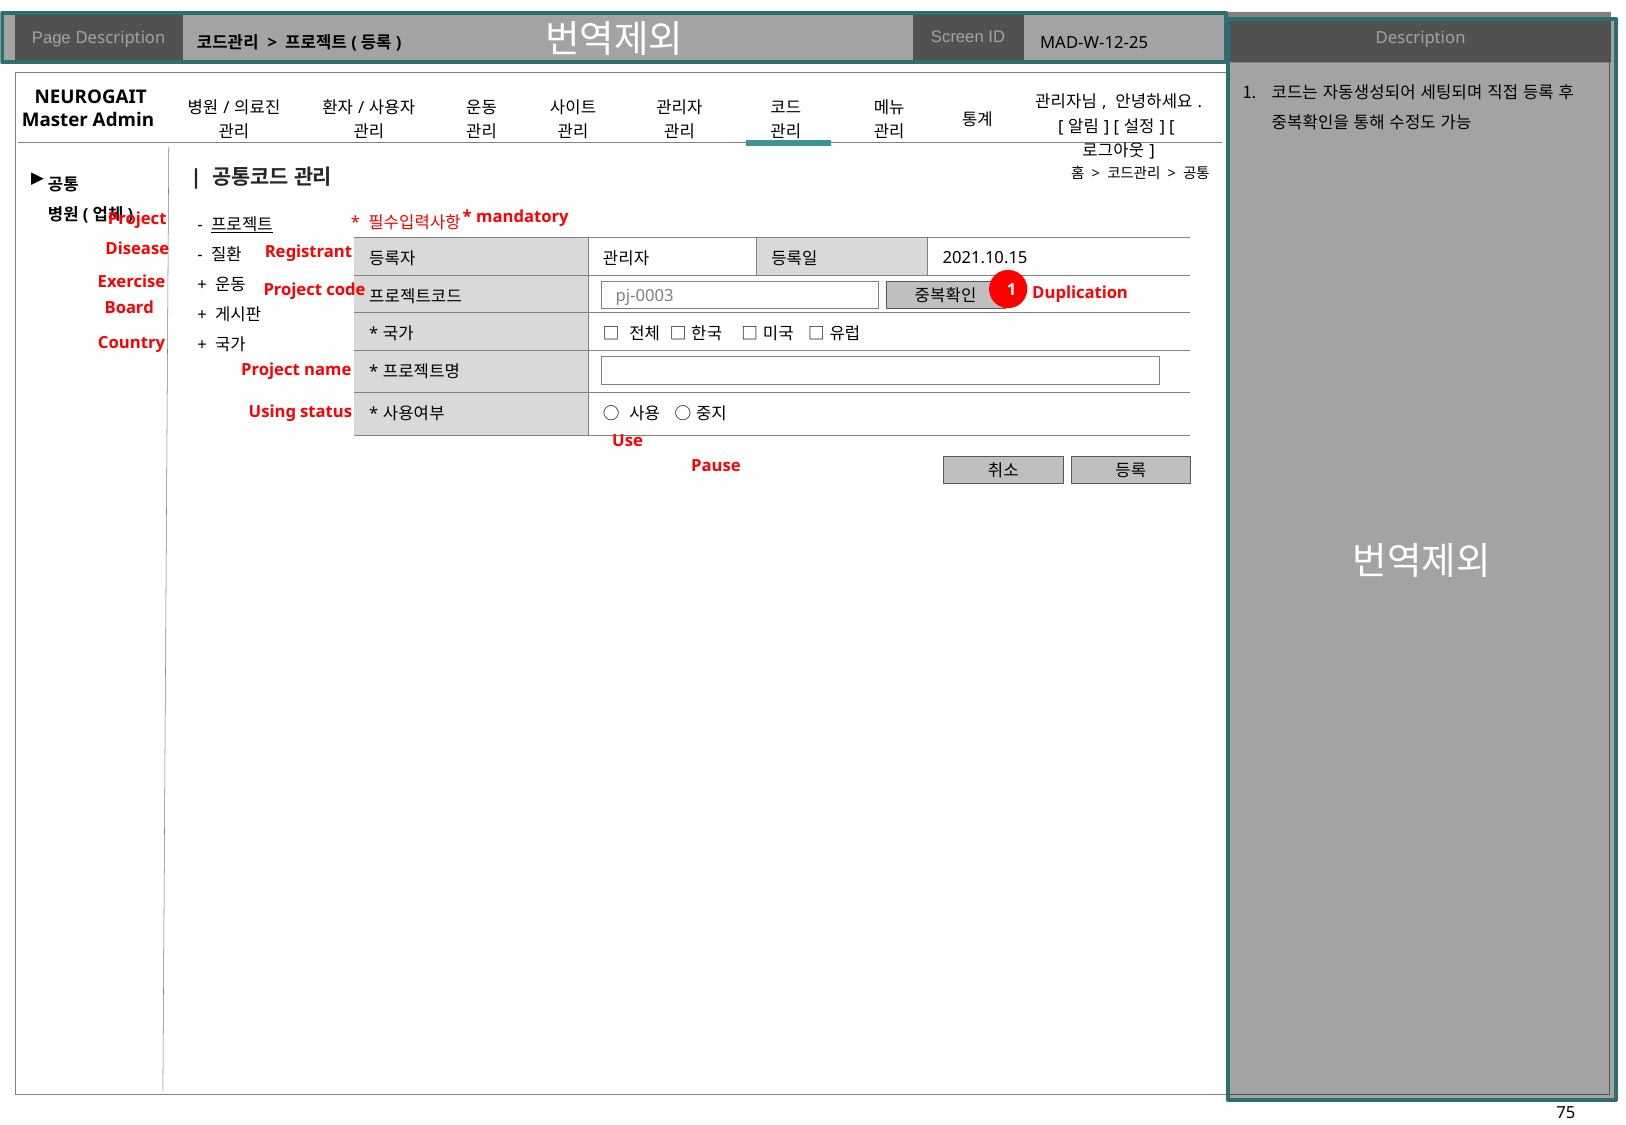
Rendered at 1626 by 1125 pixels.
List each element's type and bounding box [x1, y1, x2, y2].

table_header [589, 238, 756, 275]
table_header [928, 238, 1190, 275]
table_cell [589, 393, 1190, 435]
text_box [884, 267, 1197, 311]
text_box [16, 159, 59, 195]
text_box [942, 454, 1065, 486]
table_cell [354, 313, 588, 350]
text_box [336, 204, 632, 239]
text_box [1069, 454, 1193, 486]
table_header [354, 238, 588, 275]
table_cell [1026, 276, 1190, 282]
table_cell [589, 351, 1190, 392]
list [1227, 64, 1610, 1100]
text_box [599, 455, 833, 476]
title [190, 19, 943, 65]
text_box [599, 279, 880, 310]
text_box [1055, 156, 1225, 189]
list [1025, 19, 1220, 65]
table_cell [589, 313, 1190, 350]
text_box [511, 430, 744, 451]
text_box [599, 355, 1161, 386]
table_cell [354, 276, 588, 312]
table_cell [589, 276, 1190, 312]
text_box [184, 400, 417, 421]
table_cell [354, 351, 588, 392]
text_box [12, 156, 431, 380]
table_header [757, 238, 927, 275]
table_cell [354, 393, 588, 435]
